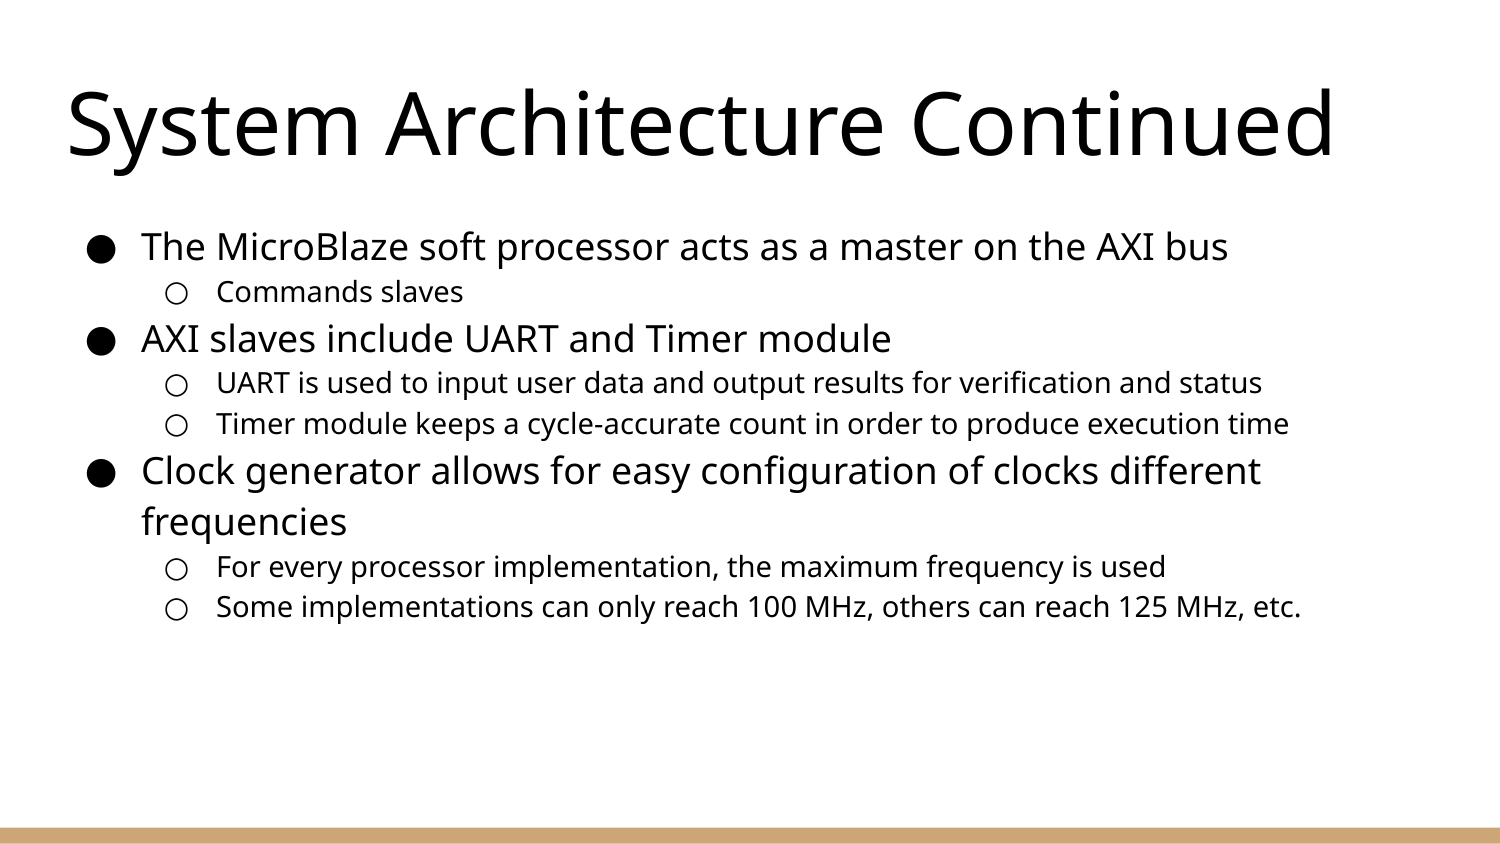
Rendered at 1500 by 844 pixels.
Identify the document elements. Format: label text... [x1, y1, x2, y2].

title System Architecture Continued [51, 51, 1449, 189]
list The MicroBlaze soft processor acts as a master on the AXI bus Commands slaves AXI slaves include UART and Timer module UART is used to input user data and output results for verification and status Timer module keeps a cycle-accurate count in order to produce execution time Clock generator allows for easy configuration of clocks different frequencies For every processor implementation, the maximum frequency is used Some implementations can only reach 100 MHz, others can reach 125 MHz, etc. [51, 200, 1449, 752]
